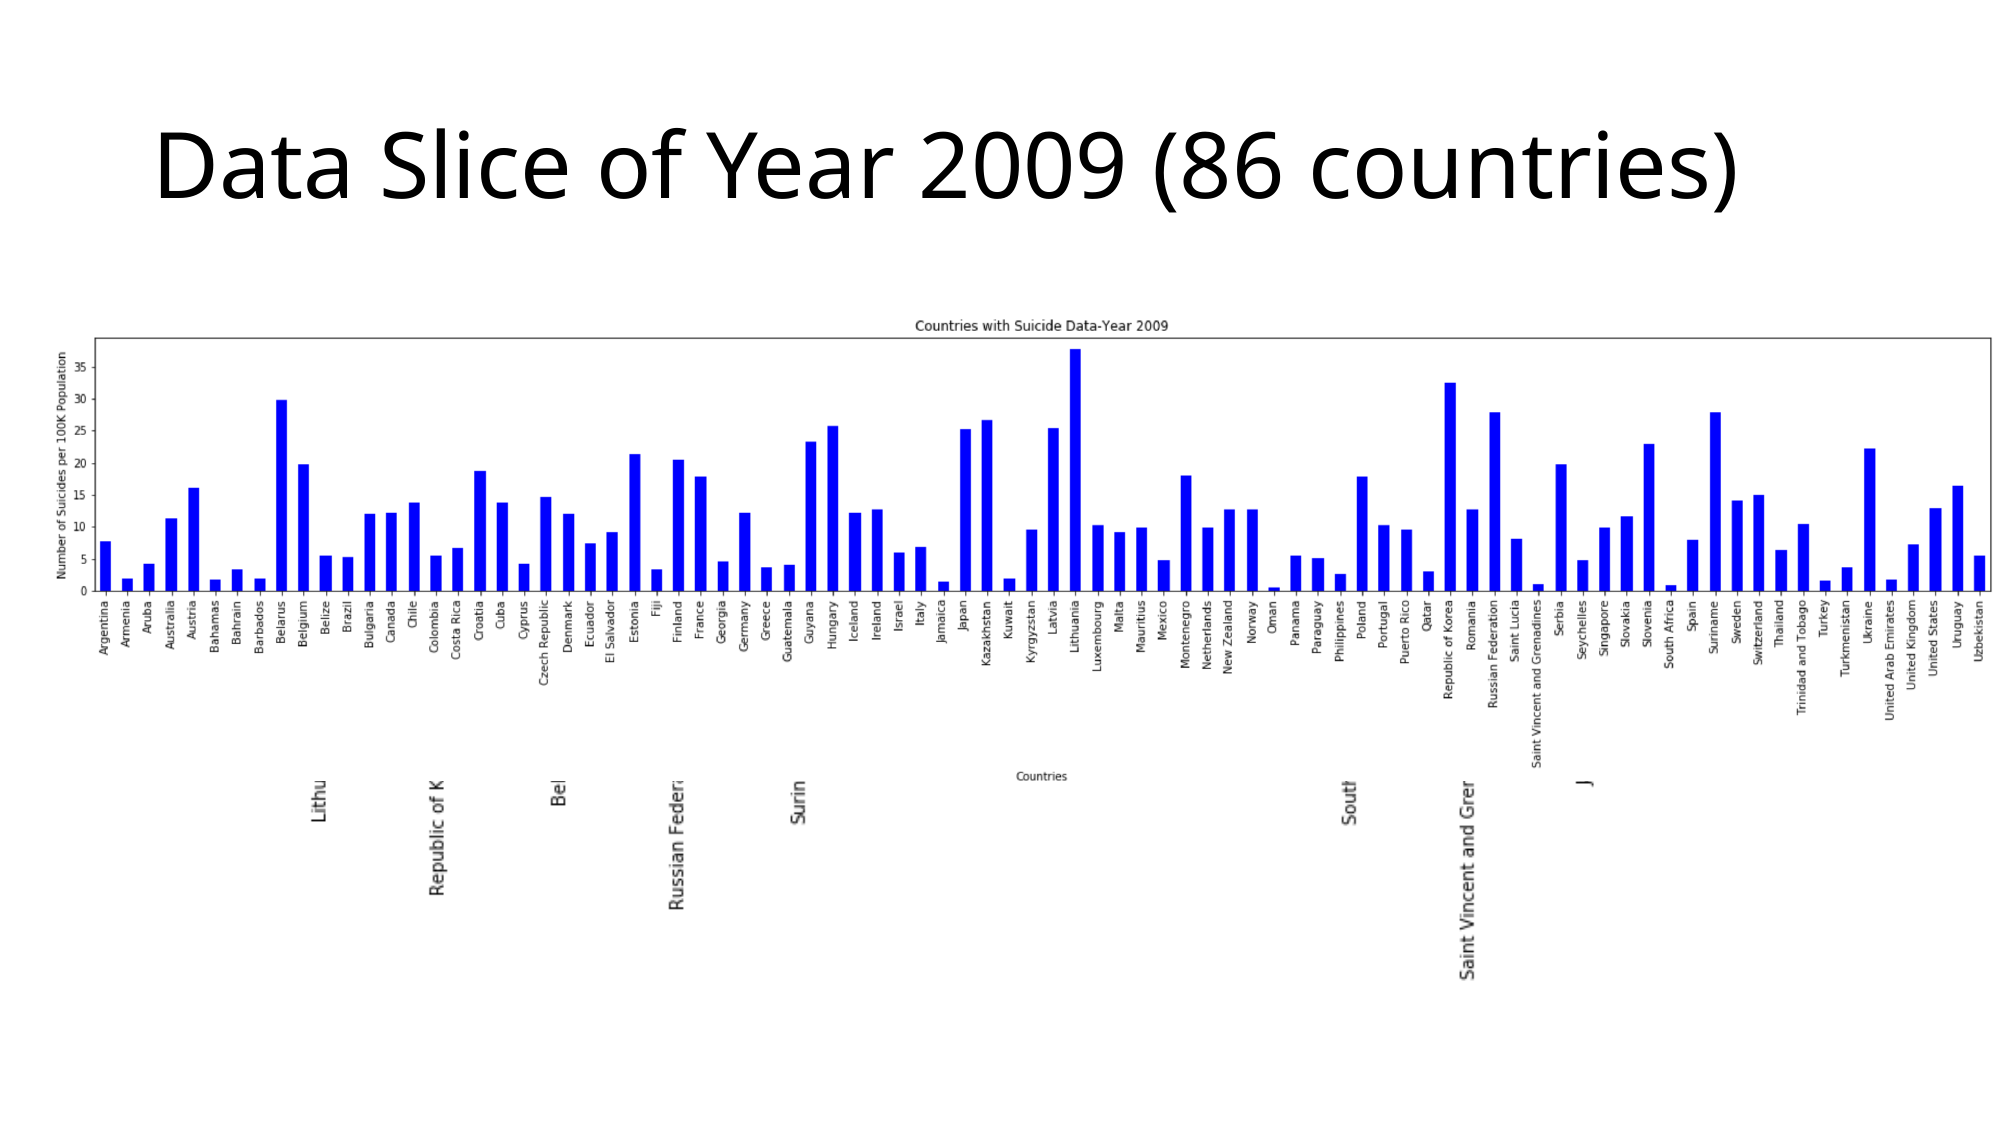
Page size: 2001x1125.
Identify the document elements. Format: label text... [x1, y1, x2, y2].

title Data Slice of Year 2009 (86 countries) [137, 59, 1863, 278]
picture [20, 284, 2000, 995]
